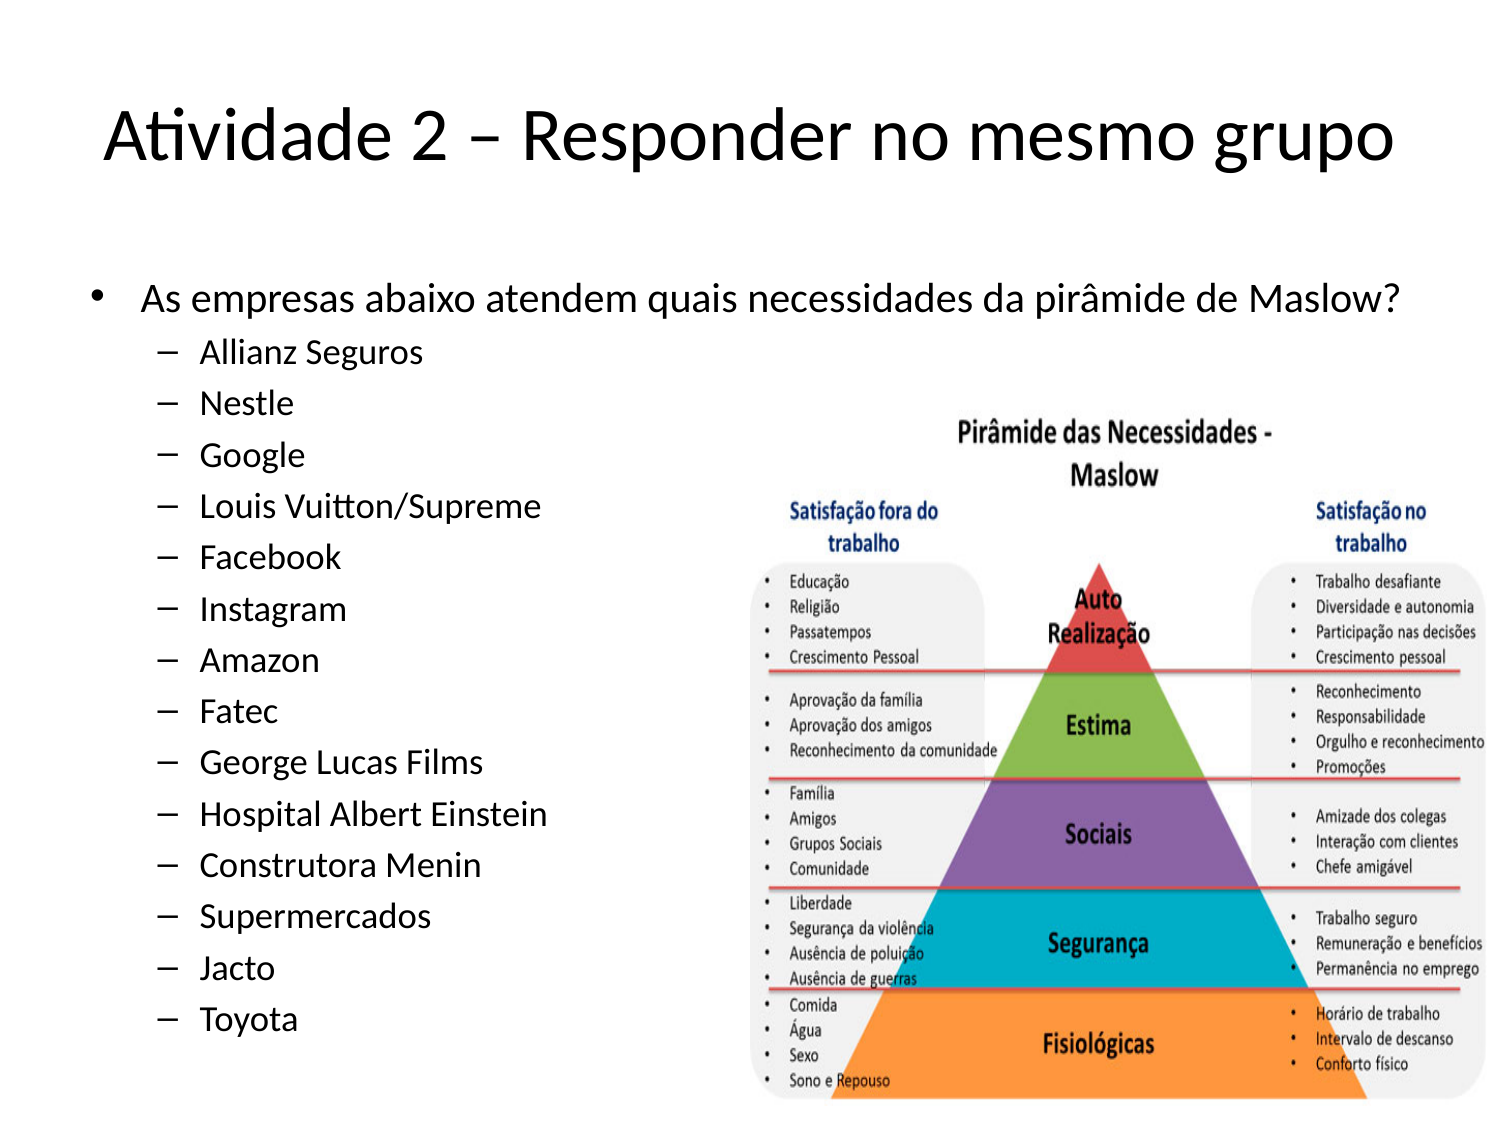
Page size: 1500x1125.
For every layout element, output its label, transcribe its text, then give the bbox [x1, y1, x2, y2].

title Atividade 2 – Responder no mesmo grupo [75, 35, 1425, 224]
picture [749, 396, 1495, 1107]
list As empresas abaixo atendem quais necessidades da pirâmide de Maslow? Allianz Seguros Nestle Google Louis Vuitton/Supreme Facebook Instagram Amazon Fatec George Lucas Films Hospital Albert Einstein Construtora Menin Supermercados Jacto Toyota [75, 262, 1425, 1071]
